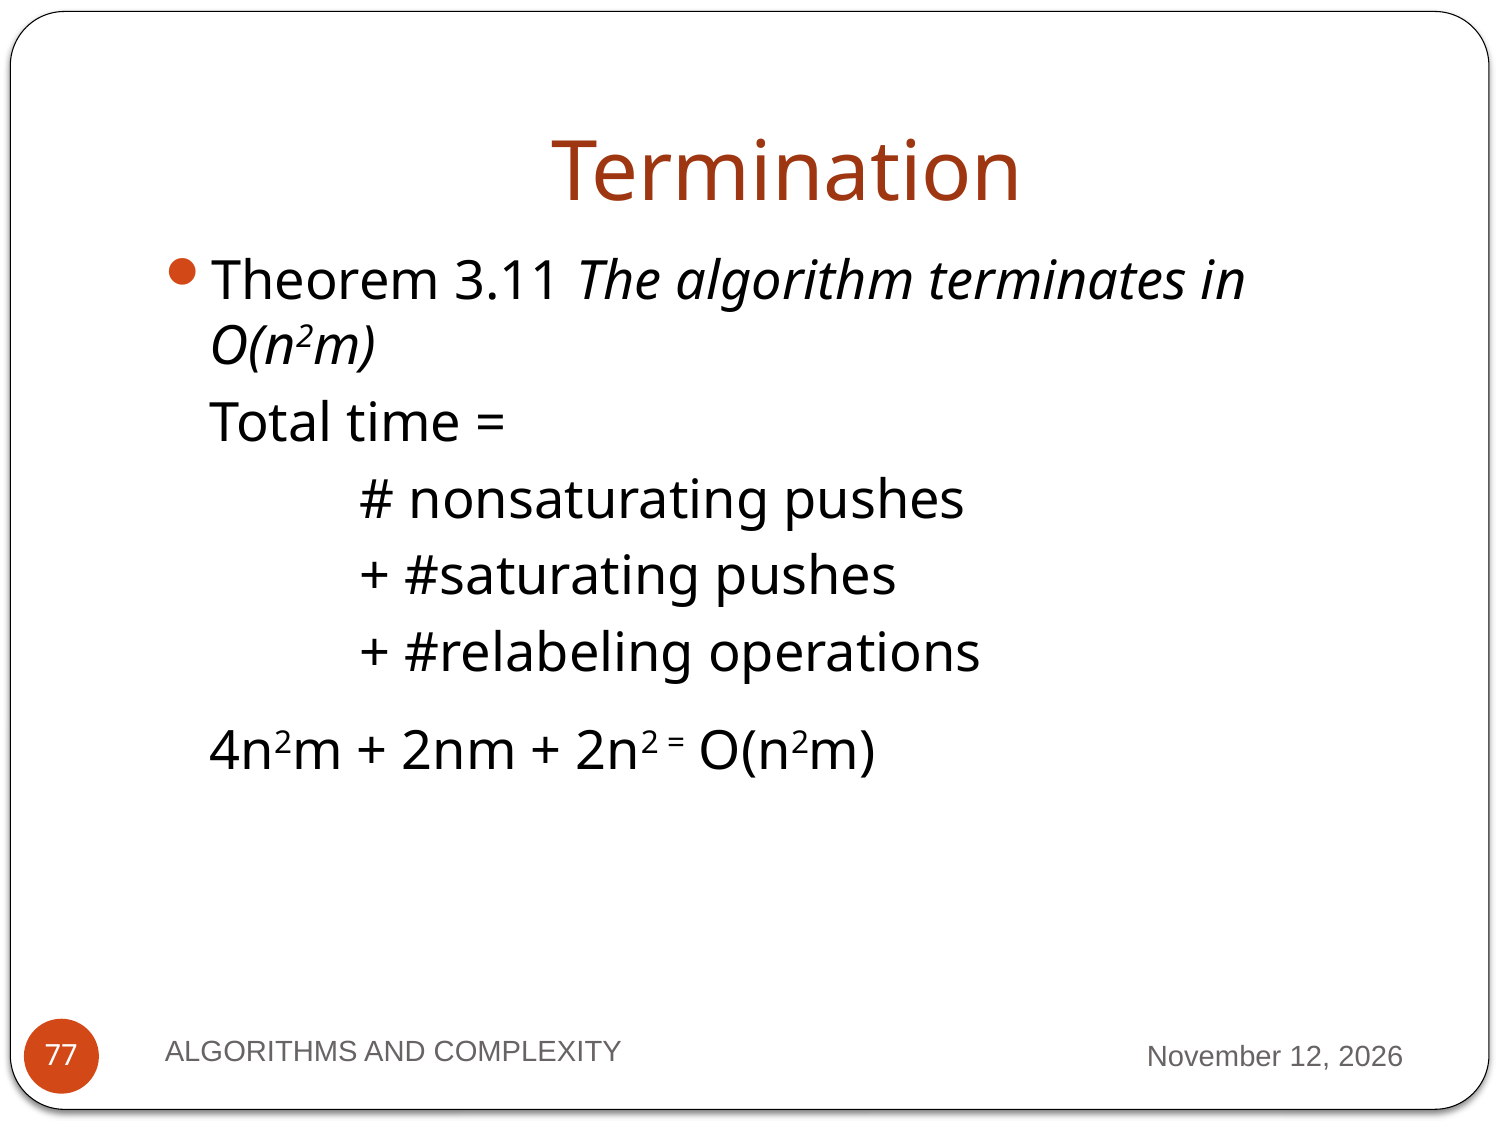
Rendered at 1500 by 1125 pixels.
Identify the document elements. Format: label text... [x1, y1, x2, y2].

list Theorem 3.11 The algorithm terminates in O(n2m) Total time = # nonsaturating pushes + #saturating pushes + #relabeling operations 4n2m + 2nm + 2n2 = O(n2m) [149, 237, 1426, 988]
footer ALGORITHMS AND COMPLEXITY [150, 1012, 800, 1088]
slide_number 77 [23, 1018, 99, 1094]
title Termination [149, 44, 1426, 233]
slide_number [1012, 1015, 1419, 1094]
